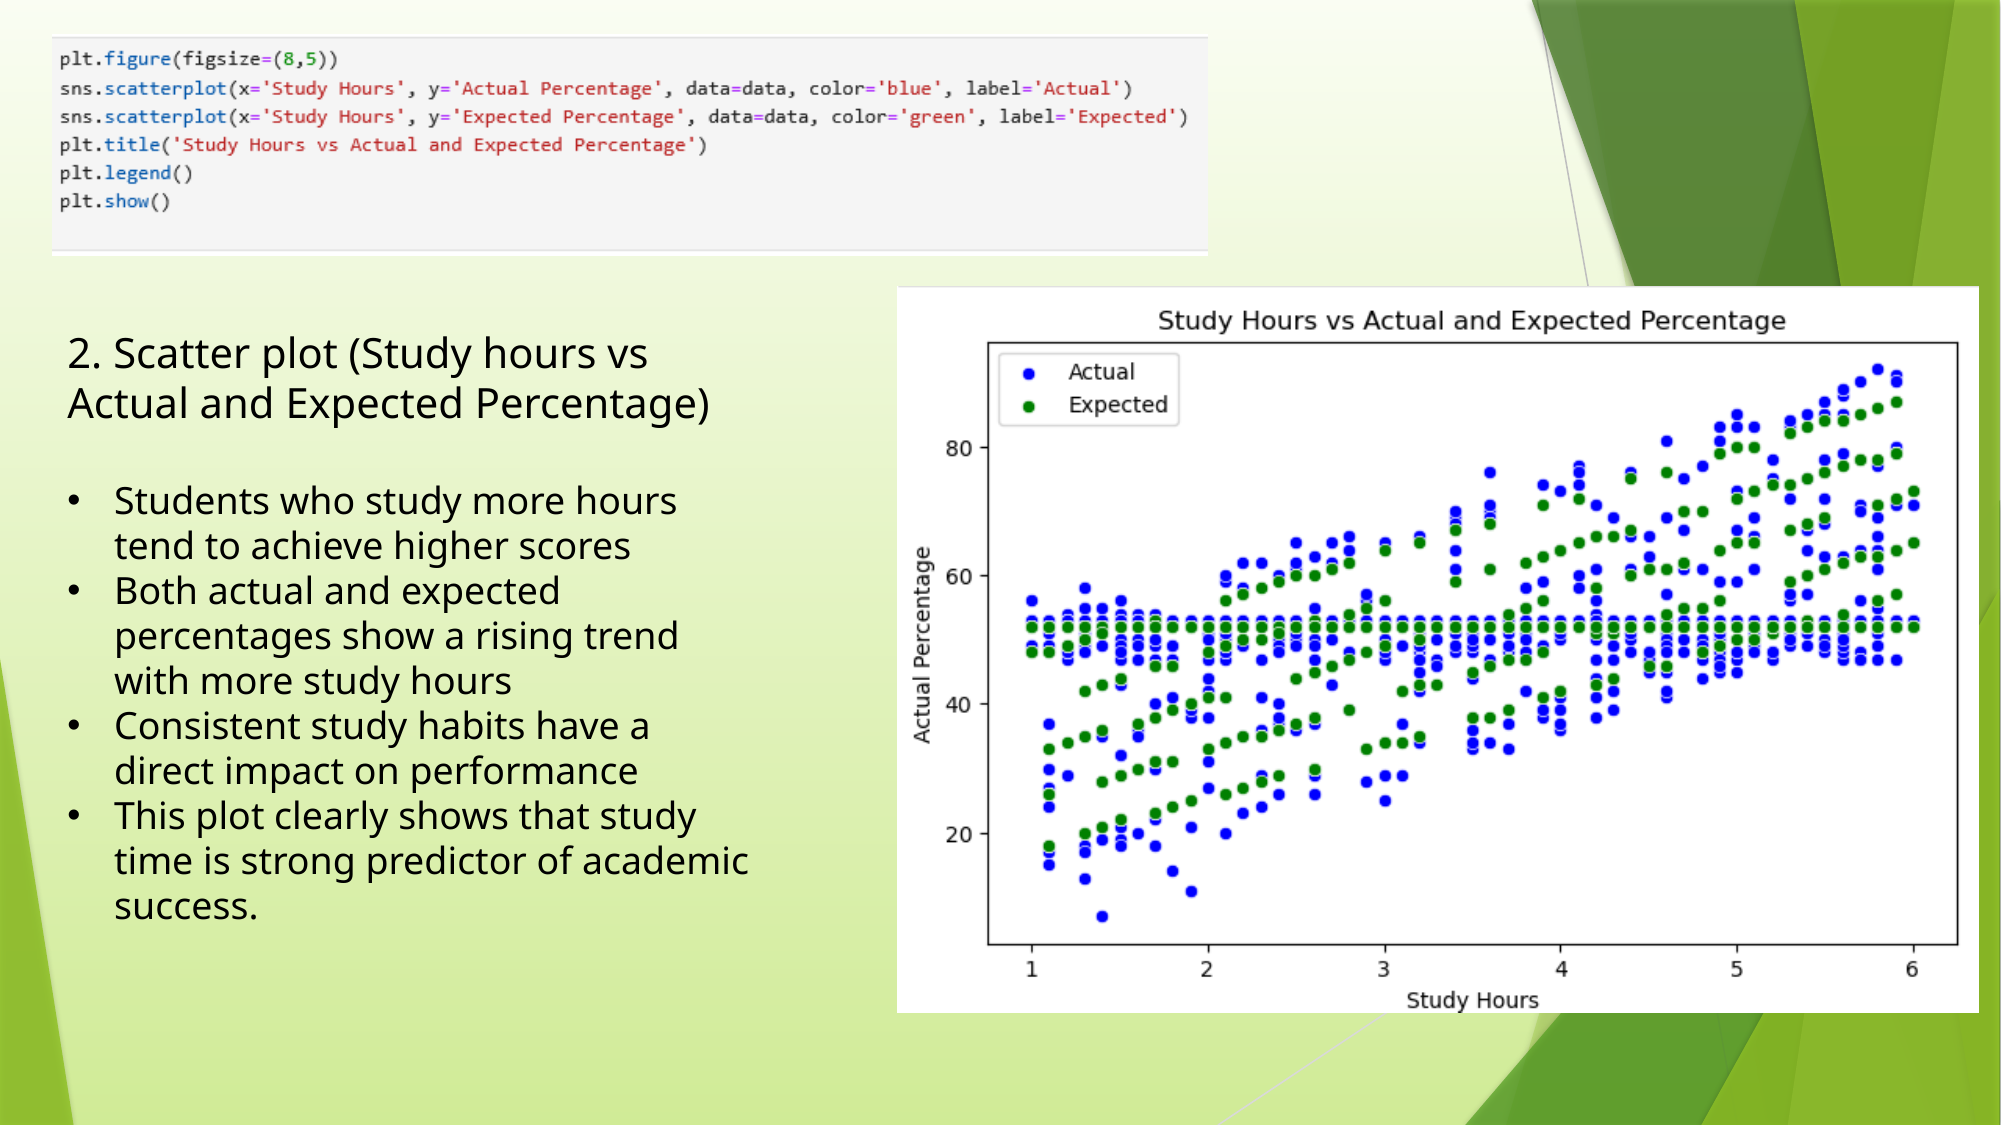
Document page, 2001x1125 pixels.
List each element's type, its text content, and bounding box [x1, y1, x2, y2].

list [51, 33, 1208, 257]
text_box 2. Scatter plot (Study hours vs Actual and Expected Percentage) Students who study more hours tend to achieve higher scores Both actual and expected percentages show a rising trend with more study hours Consistent study habits have a direct impact on performance This plot clearly shows that study time is strong predictor of academic success. [52, 319, 774, 935]
picture [896, 285, 1980, 1014]
